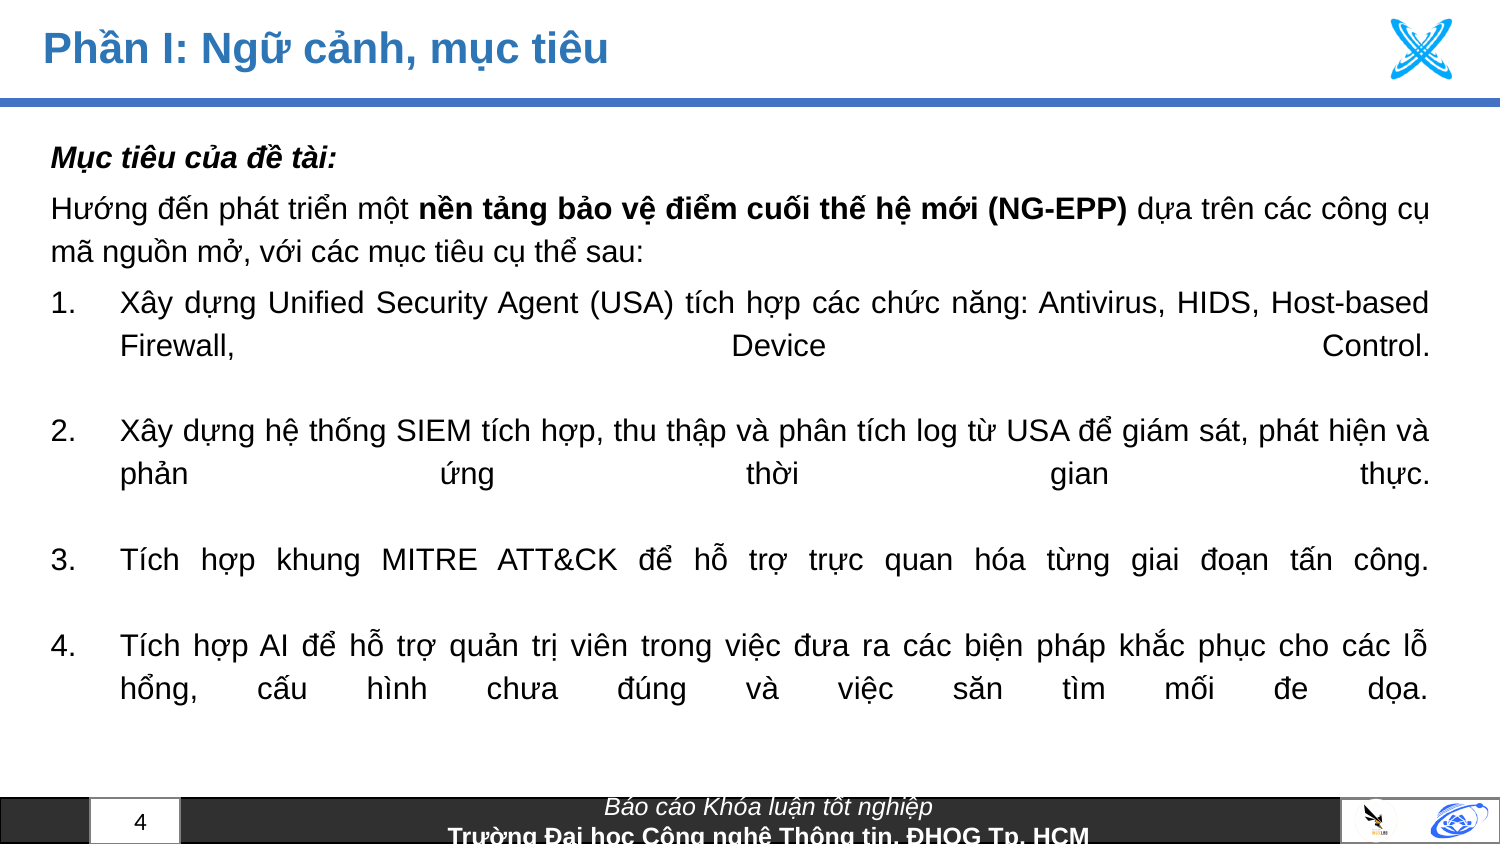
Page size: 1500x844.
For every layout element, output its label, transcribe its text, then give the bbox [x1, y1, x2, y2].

picture [1377, 3, 1464, 94]
picture [1352, 796, 1400, 844]
title Phần I: Ngữ cảnh, mục tiêu [27, 17, 1376, 81]
slide_number ‹#› [95, 797, 162, 843]
picture [1426, 790, 1495, 844]
list Mục tiêu của đề tài: Hướng đến phát triển một nền tảng bảo vệ điểm cuối thế hệ mới (NG-EPP) dựa trên các công cụ mã nguồn mở, với các mục tiêu cụ thể sau: Xây dựng Unified Security Agent (USA) tích hợp các chức năng: Antivirus, HIDS, Host-based Firewall, Device Control. Xây dựng hệ thống SIEM tích hợp, thu thập và phân tích log từ USA để giám sát, phát hiện và phản ứng thời gian thực. Tích hợp khung MITRE ATT&CK để hỗ trợ trực quan hóa từng giai đoạn tấn công. Tích hợp AI để hỗ trợ quản trị viên trong việc đưa ra các biện pháp khắc phục cho các lỗ hổng, cấu hình chưa đúng và việc săn tìm mối đe dọa. [35, 124, 1446, 775]
